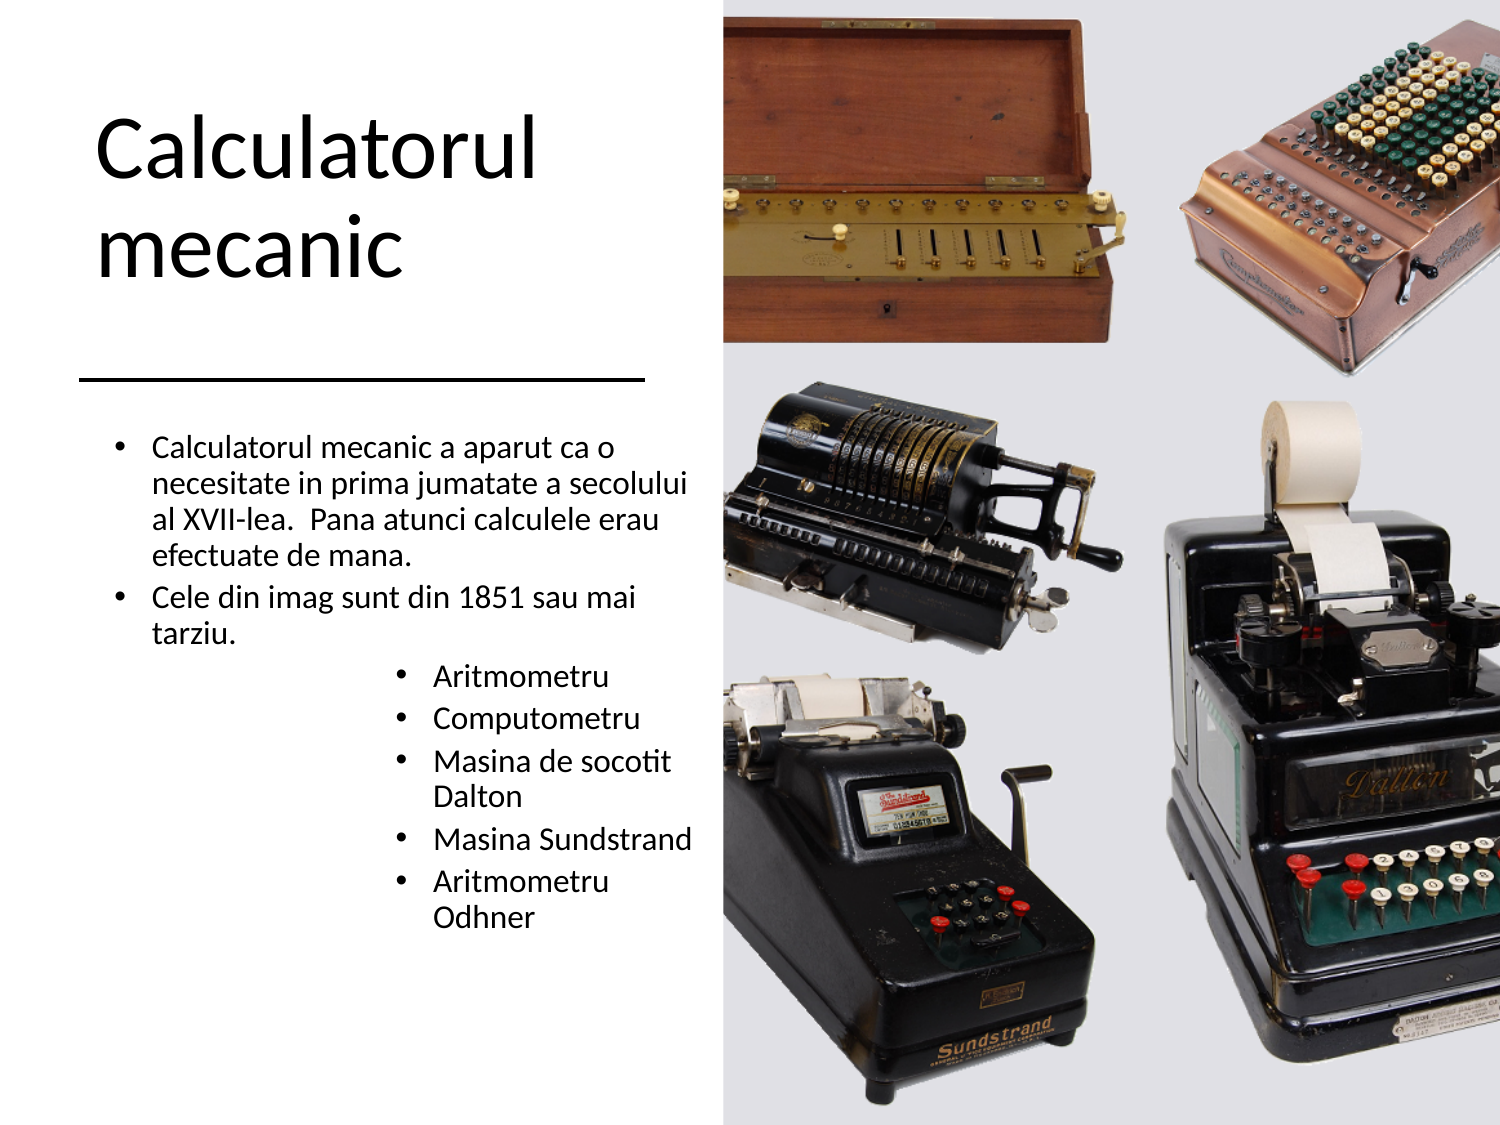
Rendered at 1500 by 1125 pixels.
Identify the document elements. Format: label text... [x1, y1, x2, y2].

list Calculatorul mecanic a aparut ca o necesitate in prima jumatate a secolului al XVII-lea. Pana atunci calculele erau efectuate de mana. Cele din imag sunt din 1851 sau mai tarziu. Aritmometru Computometru Masina de socotit Dalton Masina Sundstrand Aritmometru Odhner [80, 422, 711, 991]
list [722, 0, 1500, 1125]
title Calculatorul mecanic [80, 59, 711, 338]
